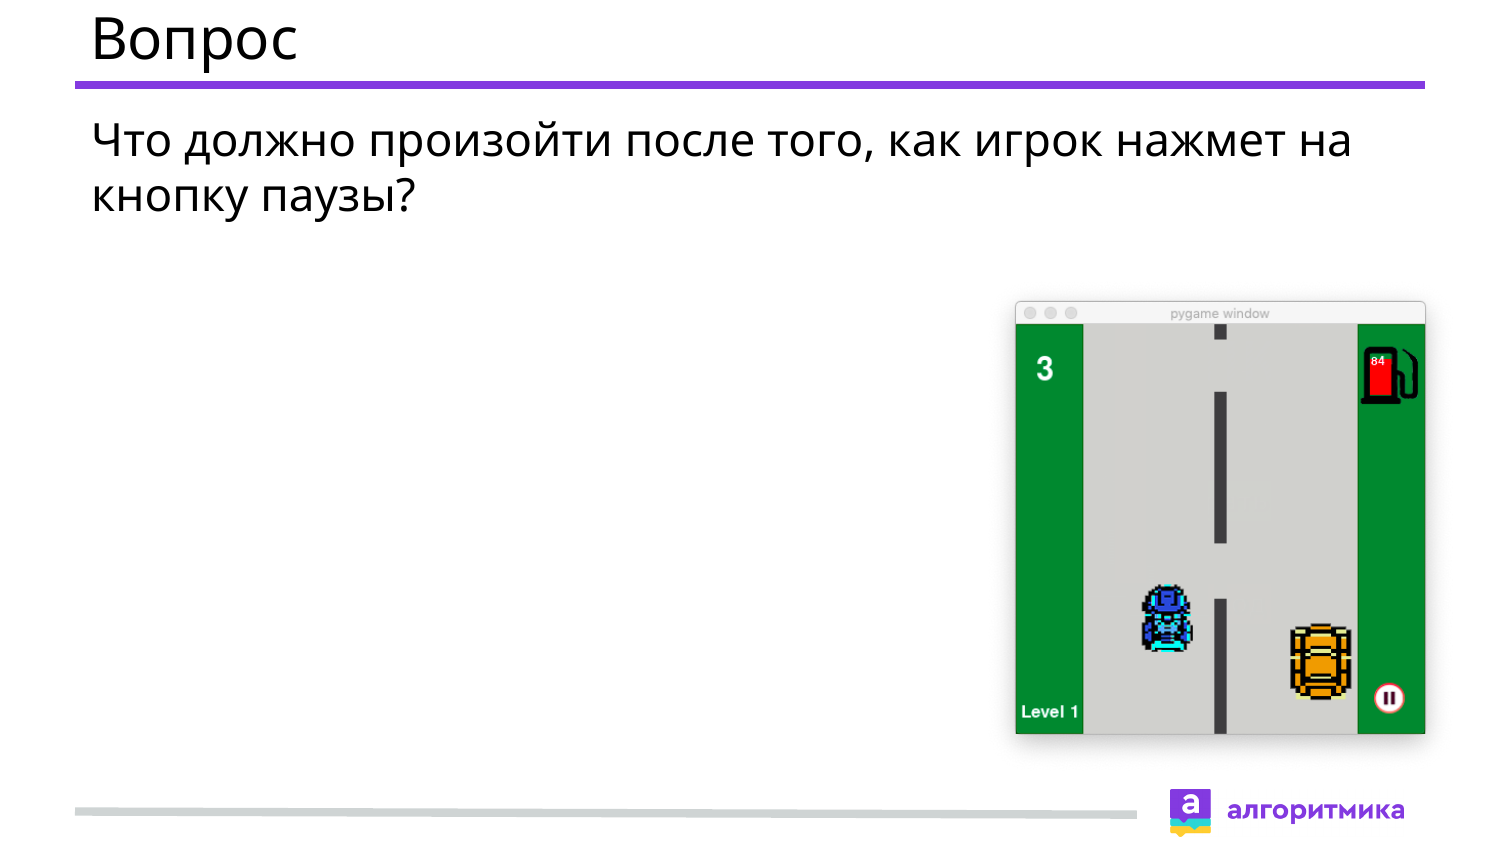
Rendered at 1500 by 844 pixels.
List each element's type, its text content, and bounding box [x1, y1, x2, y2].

list Что должно произойти после того, как игрок нажмет на кнопку паузы? [75, 96, 1425, 240]
title Вопрос [75, 0, 1425, 73]
picture [981, 275, 1460, 777]
picture [1170, 789, 1404, 837]
